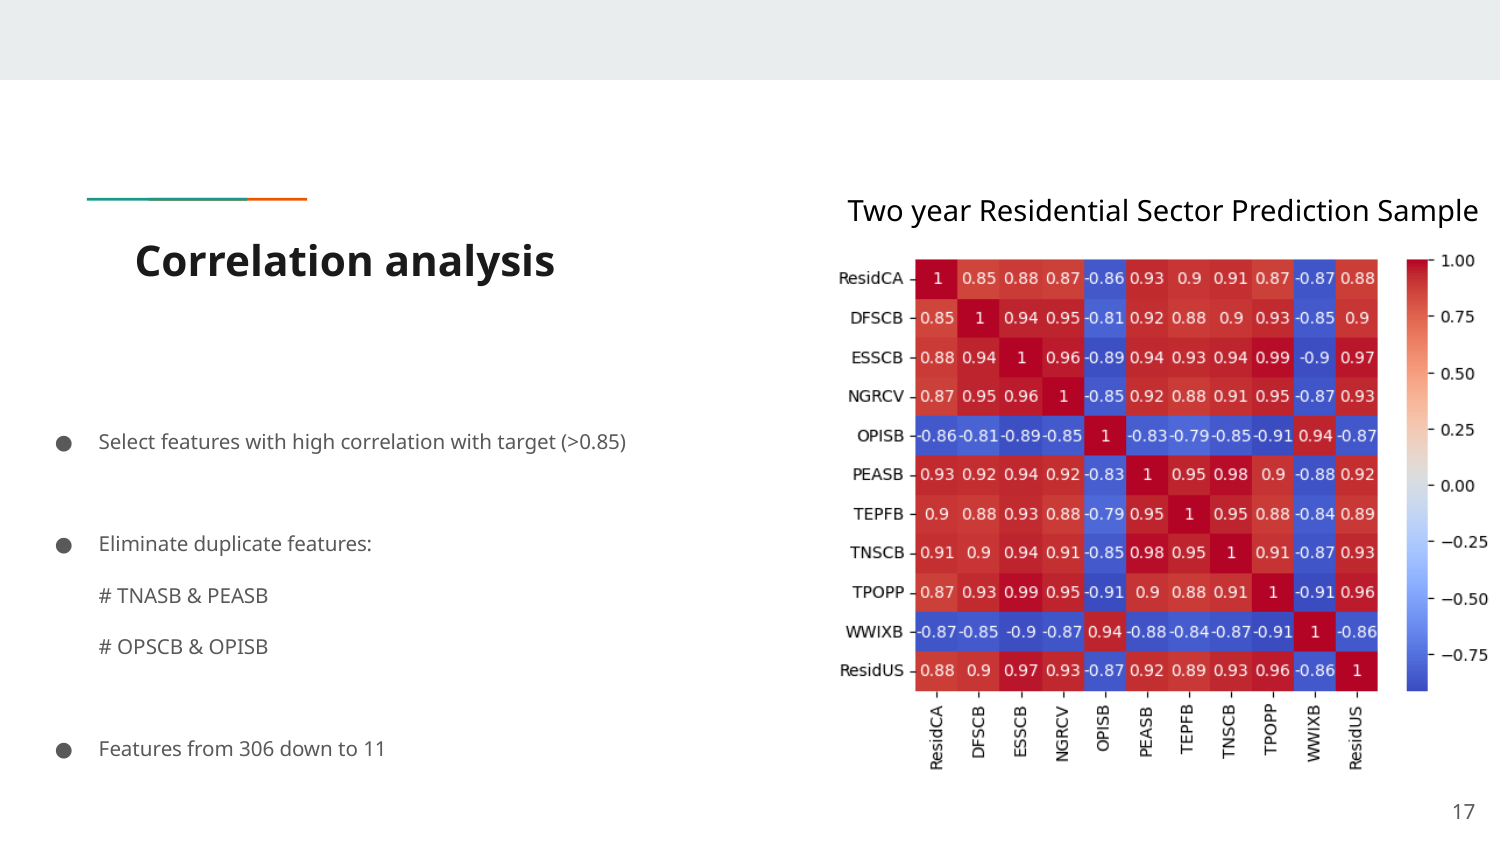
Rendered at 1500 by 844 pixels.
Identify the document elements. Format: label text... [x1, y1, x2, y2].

picture [827, 242, 1500, 780]
text_box Two year Residential Sector Prediction Sample [832, 177, 1496, 241]
slide_number ‹#› [1400, 788, 1491, 844]
title Correlation analysis [119, 216, 832, 305]
list Select features with high correlation with target (>0.85) Eliminate duplicate features: # TNASB & PEASB # OPSCB & OPISB Features from 306 down to 11 [16, 408, 822, 780]
